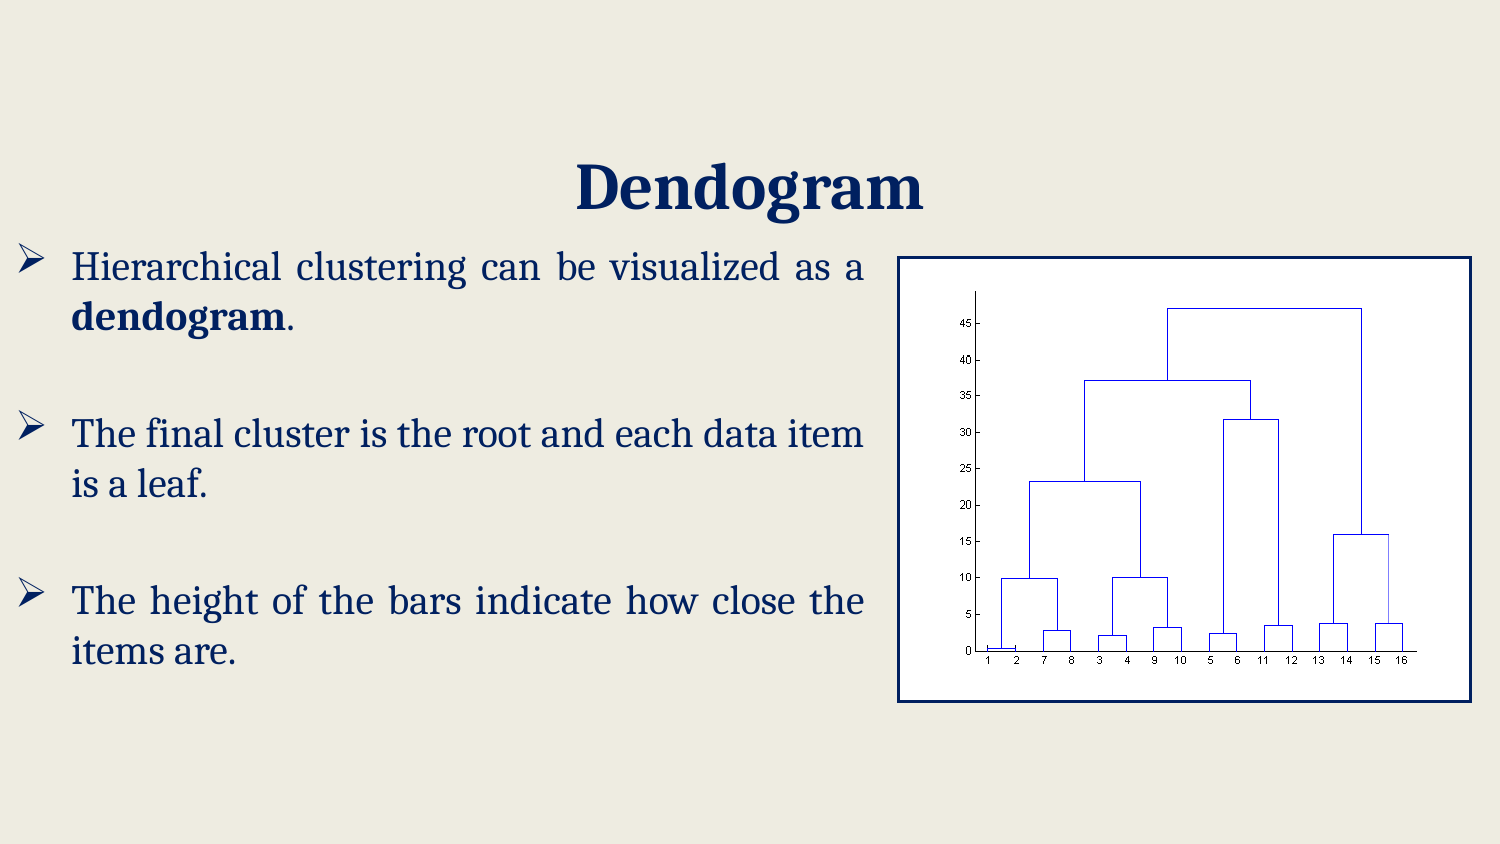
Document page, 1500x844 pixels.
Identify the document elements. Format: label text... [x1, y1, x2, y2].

title Dendogram [0, 135, 1500, 219]
list Hierarchical clustering can be visualized as a dendogram. The final cluster is the root and each data item is a leaf. The height of the bars indicate how close the items are. [0, 231, 880, 754]
picture [899, 258, 1470, 701]
